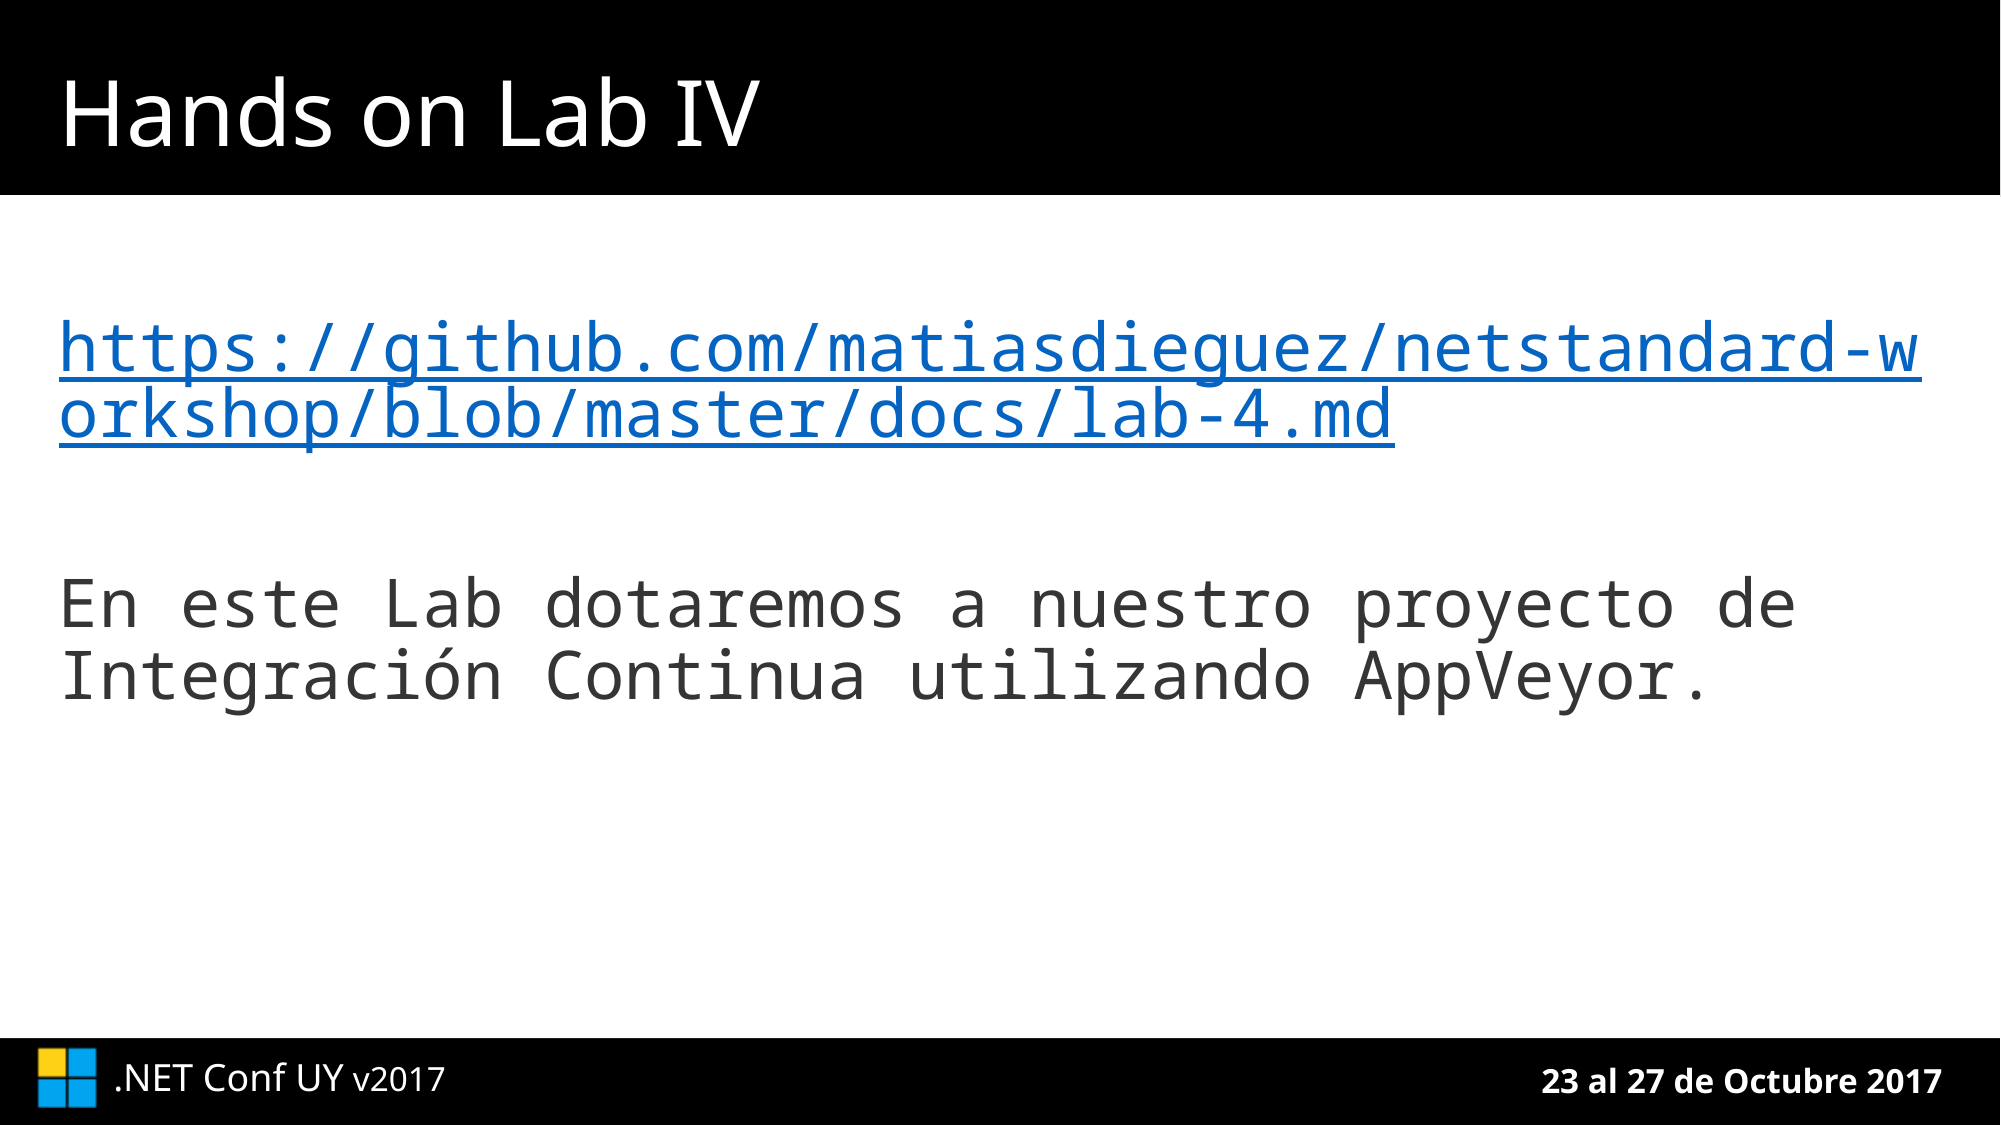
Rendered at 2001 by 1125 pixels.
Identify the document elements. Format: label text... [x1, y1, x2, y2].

title Hands on Lab IV [44, 59, 1956, 196]
picture [36, 1046, 99, 1110]
list https://github.com/matiasdieguez/netstandard-workshop/blob/master/docs/lab-4.md En este Lab dotaremos a nuestro proyecto de Integración Continua utilizando AppVeyor. [44, 196, 1956, 880]
